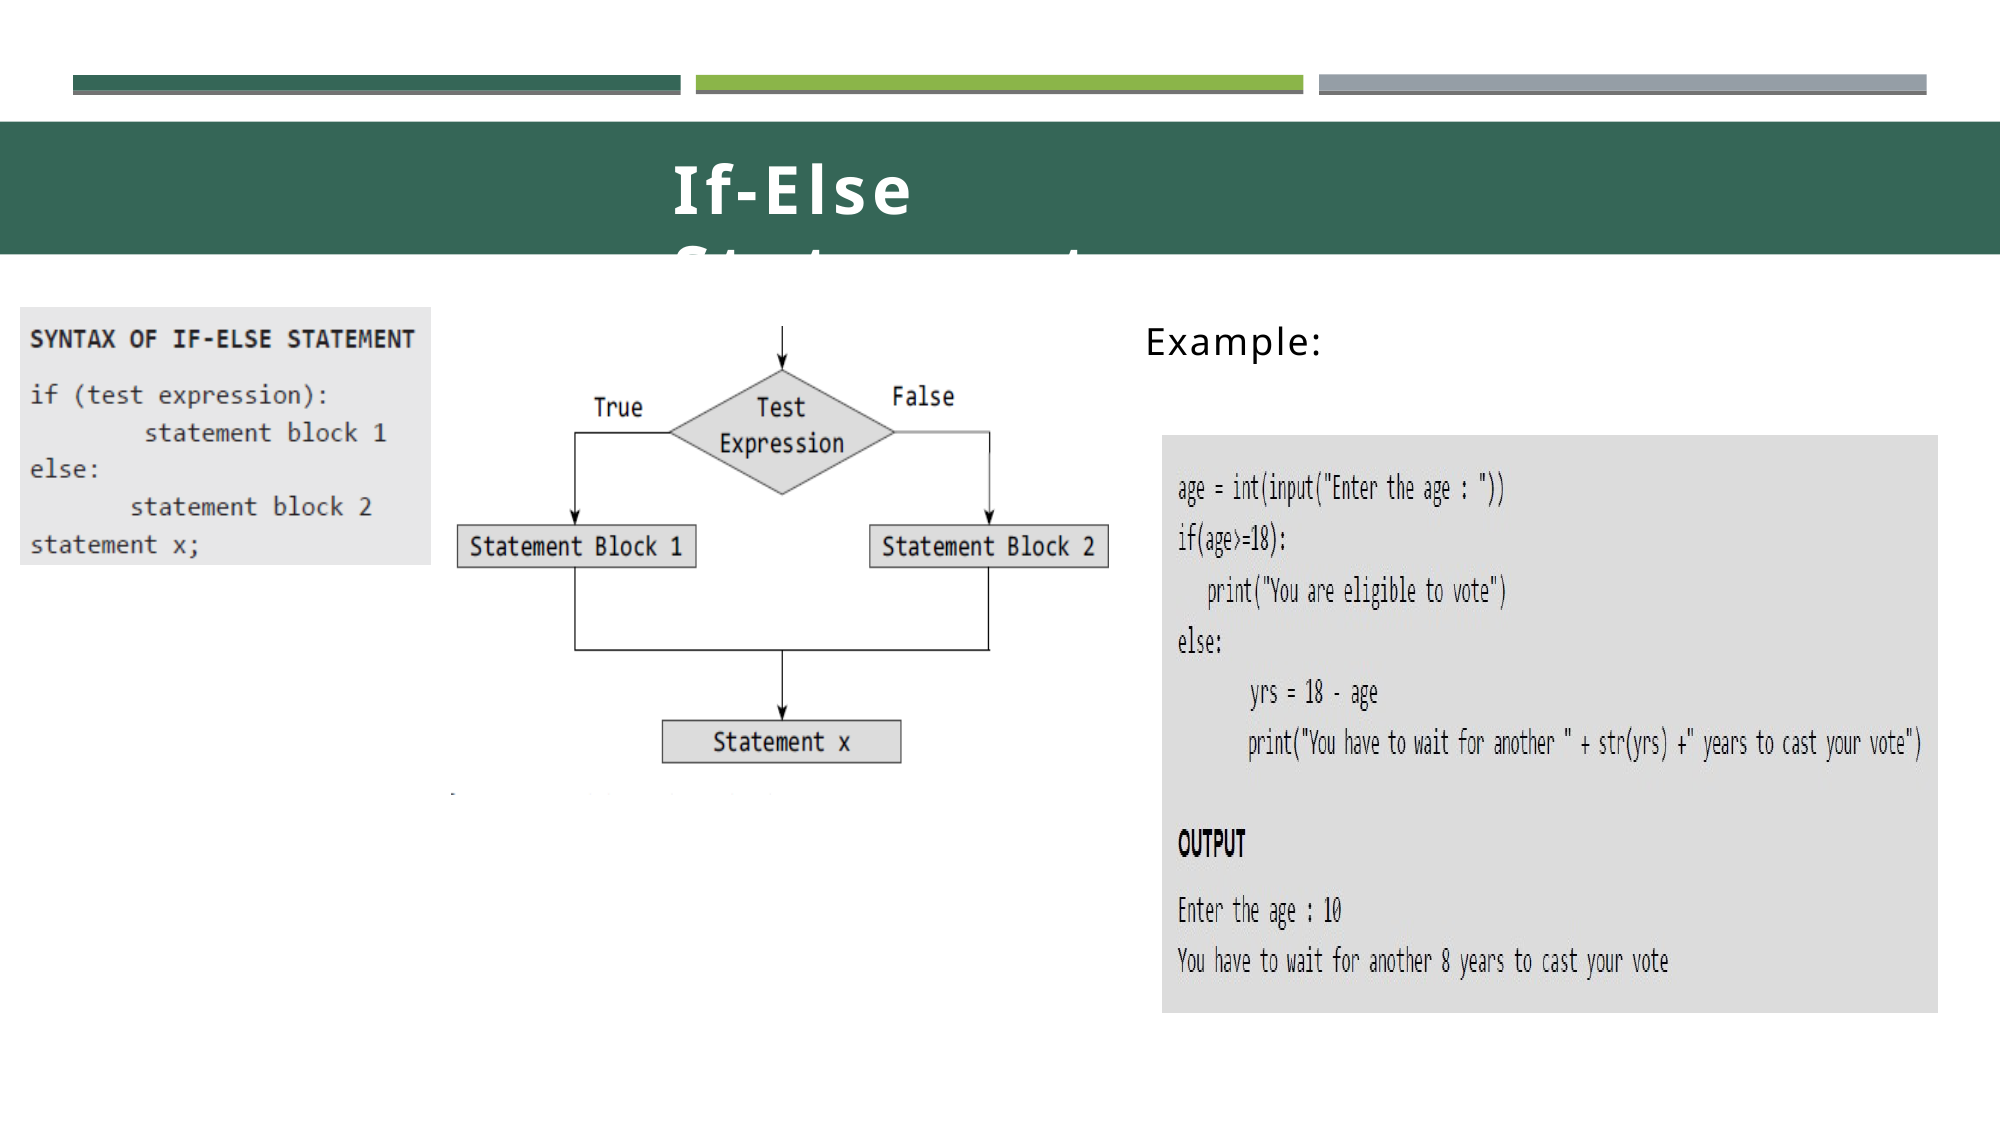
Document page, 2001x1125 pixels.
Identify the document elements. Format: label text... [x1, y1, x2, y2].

text_box Example: [1142, 316, 1323, 364]
picture [1162, 434, 1938, 1013]
picture [20, 307, 432, 565]
picture [451, 326, 1109, 796]
text_box If-Else Statement [671, 145, 1329, 308]
